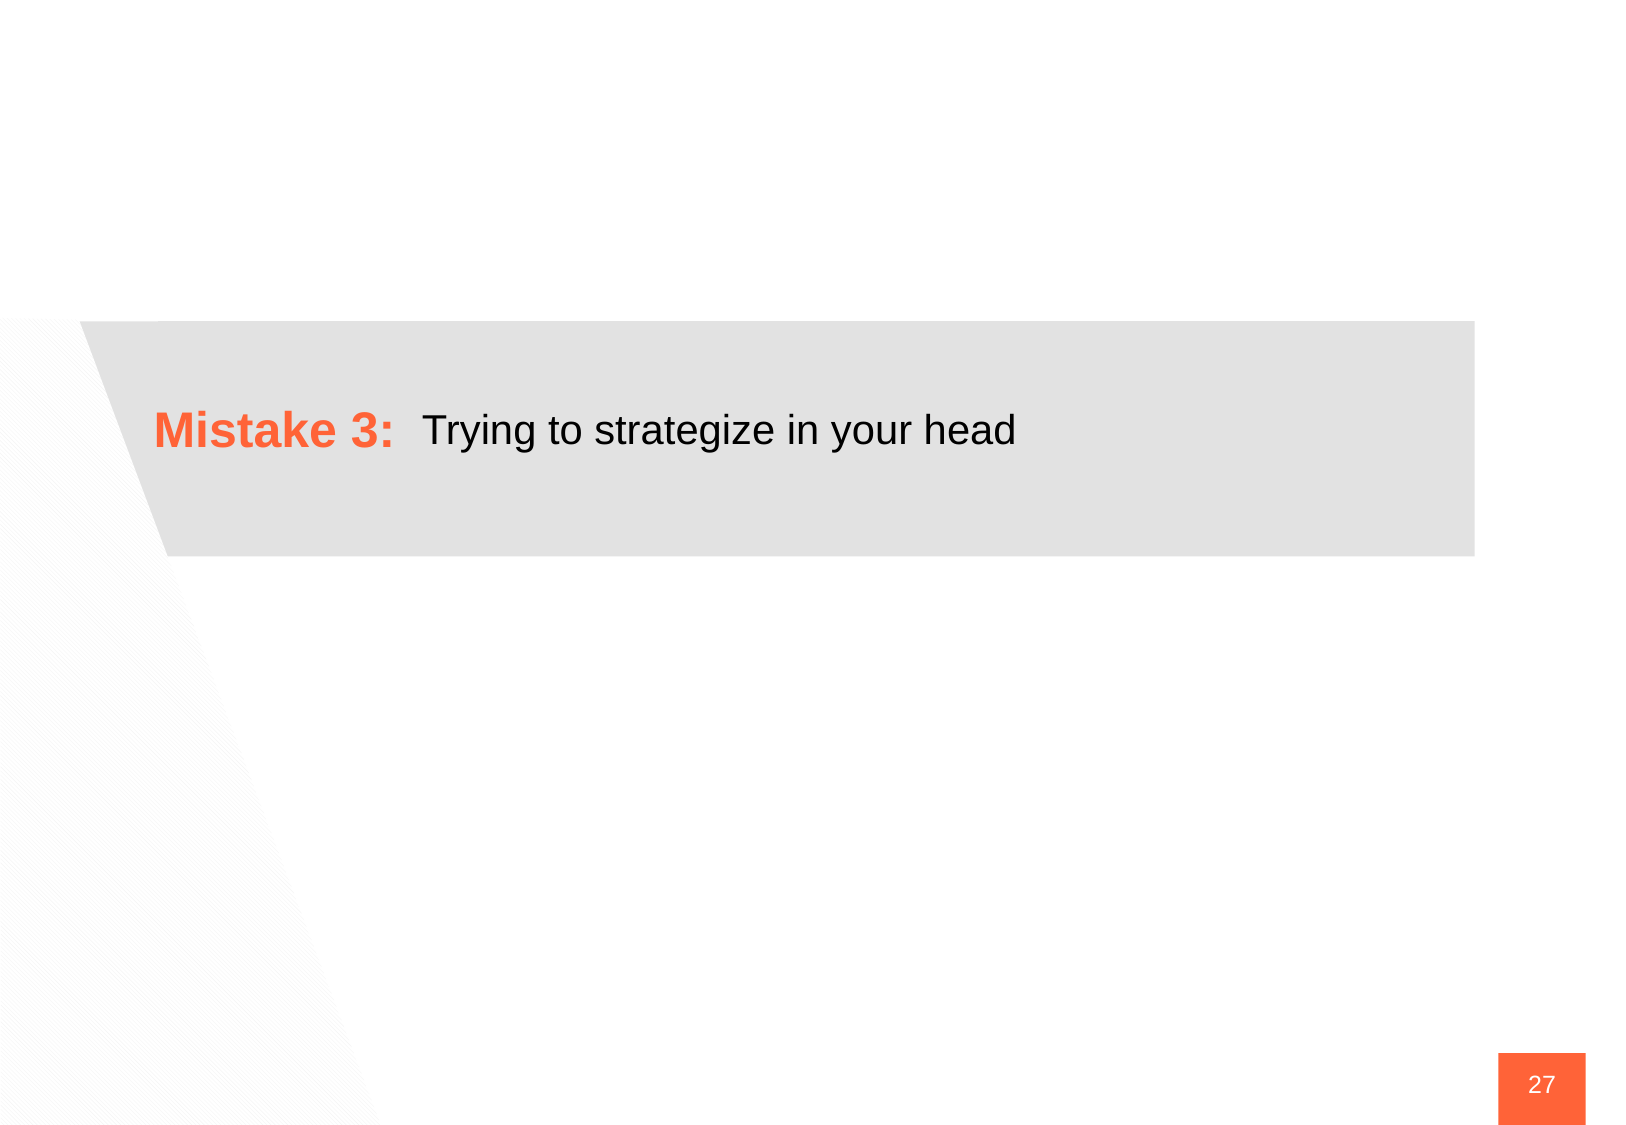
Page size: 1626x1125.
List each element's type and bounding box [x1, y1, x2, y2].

text_box [51, 321, 1475, 539]
text_box [0, 316, 382, 1125]
